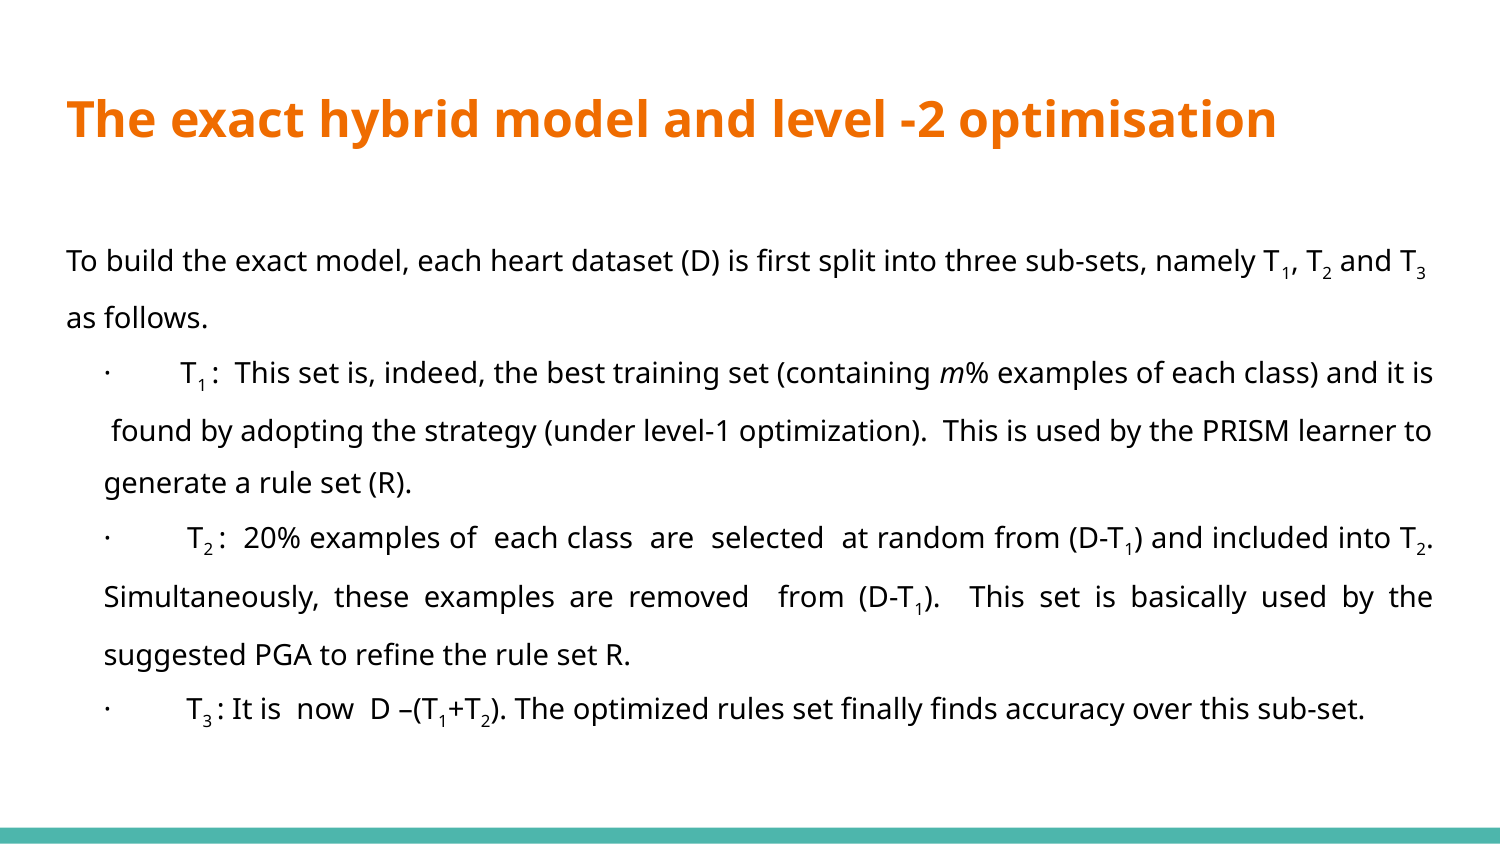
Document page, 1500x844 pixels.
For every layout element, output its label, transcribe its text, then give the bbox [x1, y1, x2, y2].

list To build the exact model, each heart dataset (D) is first split into three sub-sets, namely T1, T2 and T3 as follows. · T1 : This set is, indeed, the best training set (containing m% examples of each class) and it is found by adopting the strategy (under level-1 optimization). This is used by the PRISM learner to generate a rule set (R). · T2 : 20% examples of each class are selected at random from (D-T1) and included into T2. Simultaneously, these examples are removed from (D-T1). This set is basically used by the suggested PGA to refine the rule set R. · T3 : It is now D –(T1+T2). The optimized rules set finally finds accuracy over this sub-set. [51, 207, 1449, 750]
title The exact hybrid model and level -2 optimisation [51, 72, 1449, 189]
